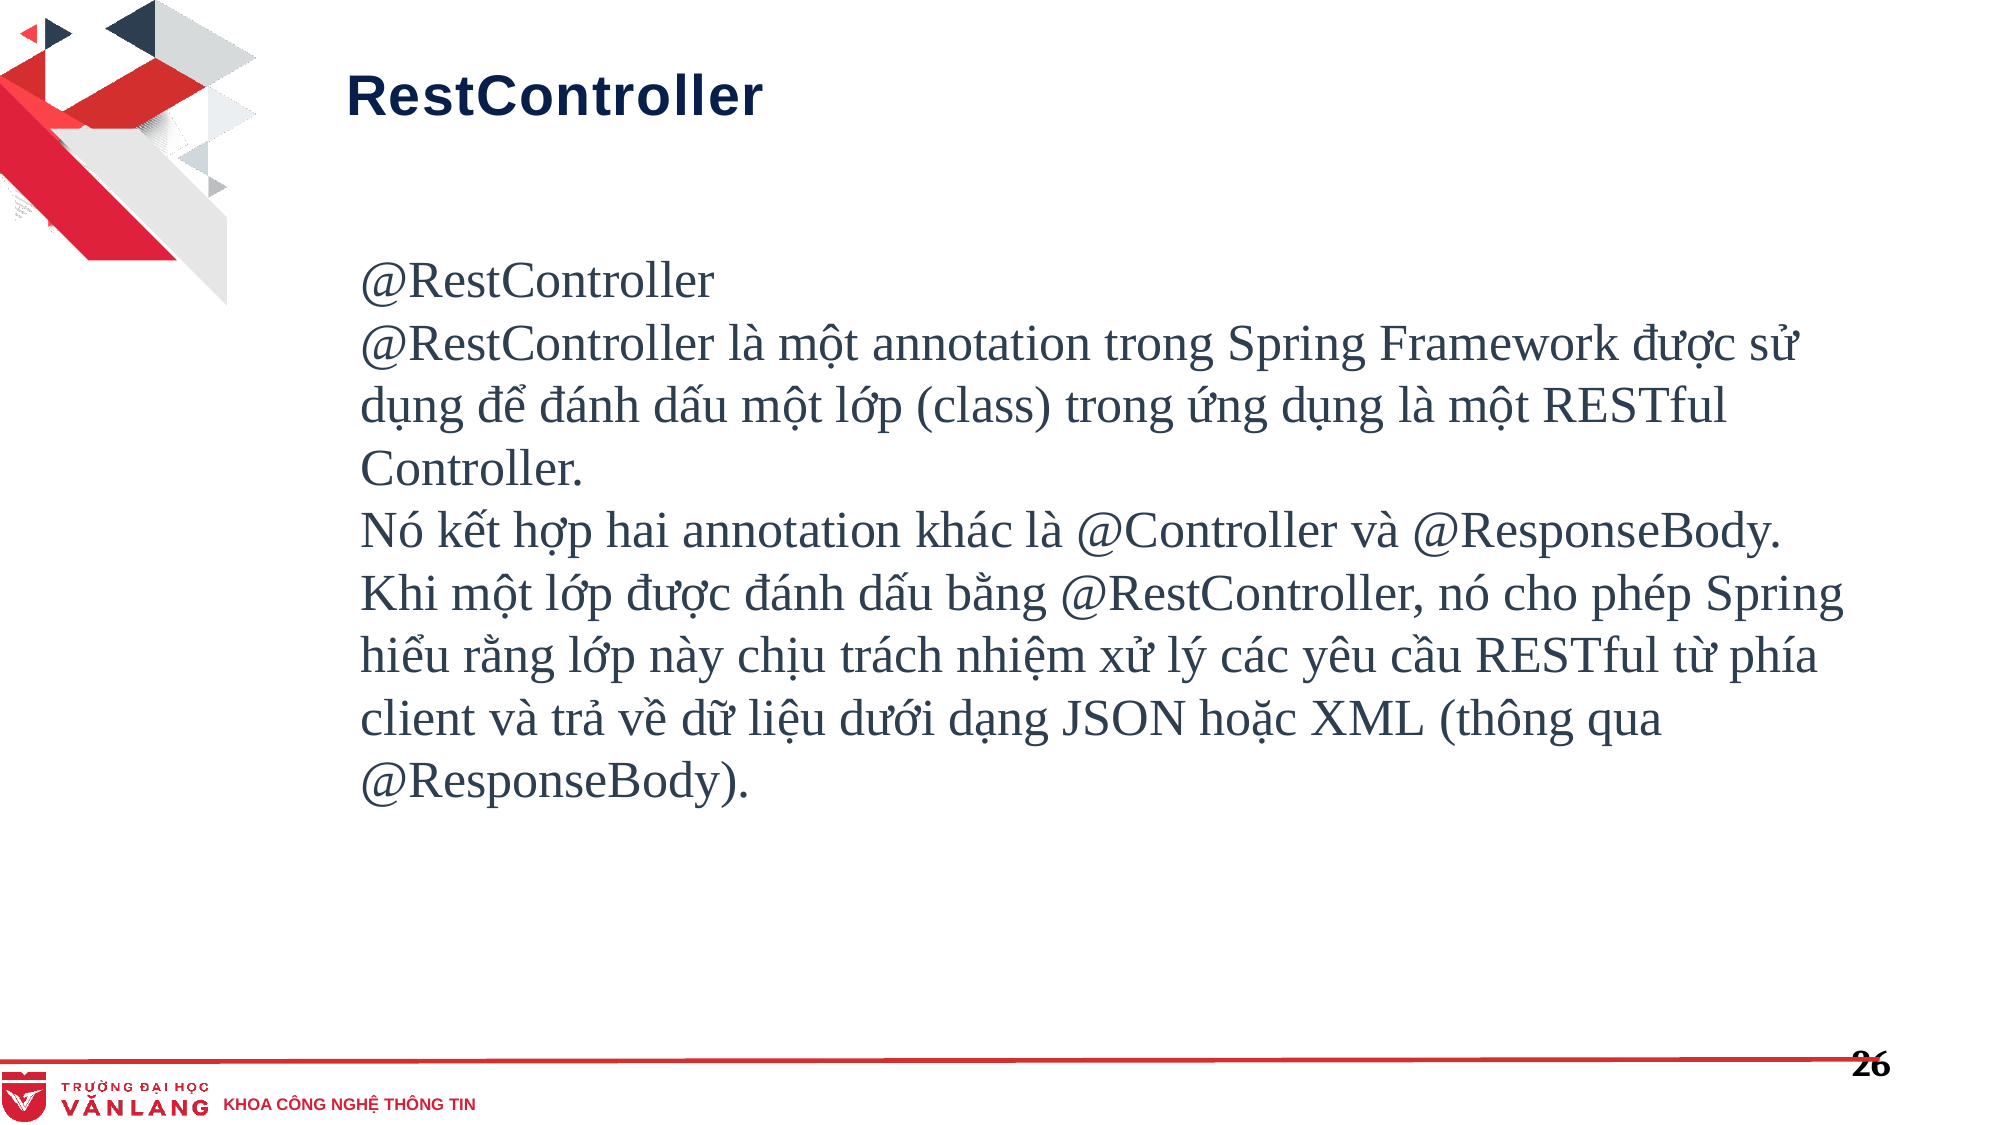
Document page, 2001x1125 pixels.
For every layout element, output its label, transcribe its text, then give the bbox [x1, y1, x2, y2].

text_box RestController [346, 55, 1882, 127]
picture [0, 0, 256, 233]
picture [0, 173, 60, 233]
picture [2, 1072, 208, 1122]
text_box @RestController @RestController là một annotation trong Spring Framework được sử dụng để đánh dấu một lớp (class) trong ứng dụng là một RESTful Controller. Nó kết hợp hai annotation khác là @Controller và @ResponseBody. Khi một lớp được đánh dấu bằng @RestController, nó cho phép Spring hiểu rằng lớp này chịu trách nhiệm xử lý các yêu cầu RESTful từ phía client và trả về dữ liệu dưới dạng JSON hoặc XML (thông qua @ResponseBody). [346, 238, 1863, 816]
